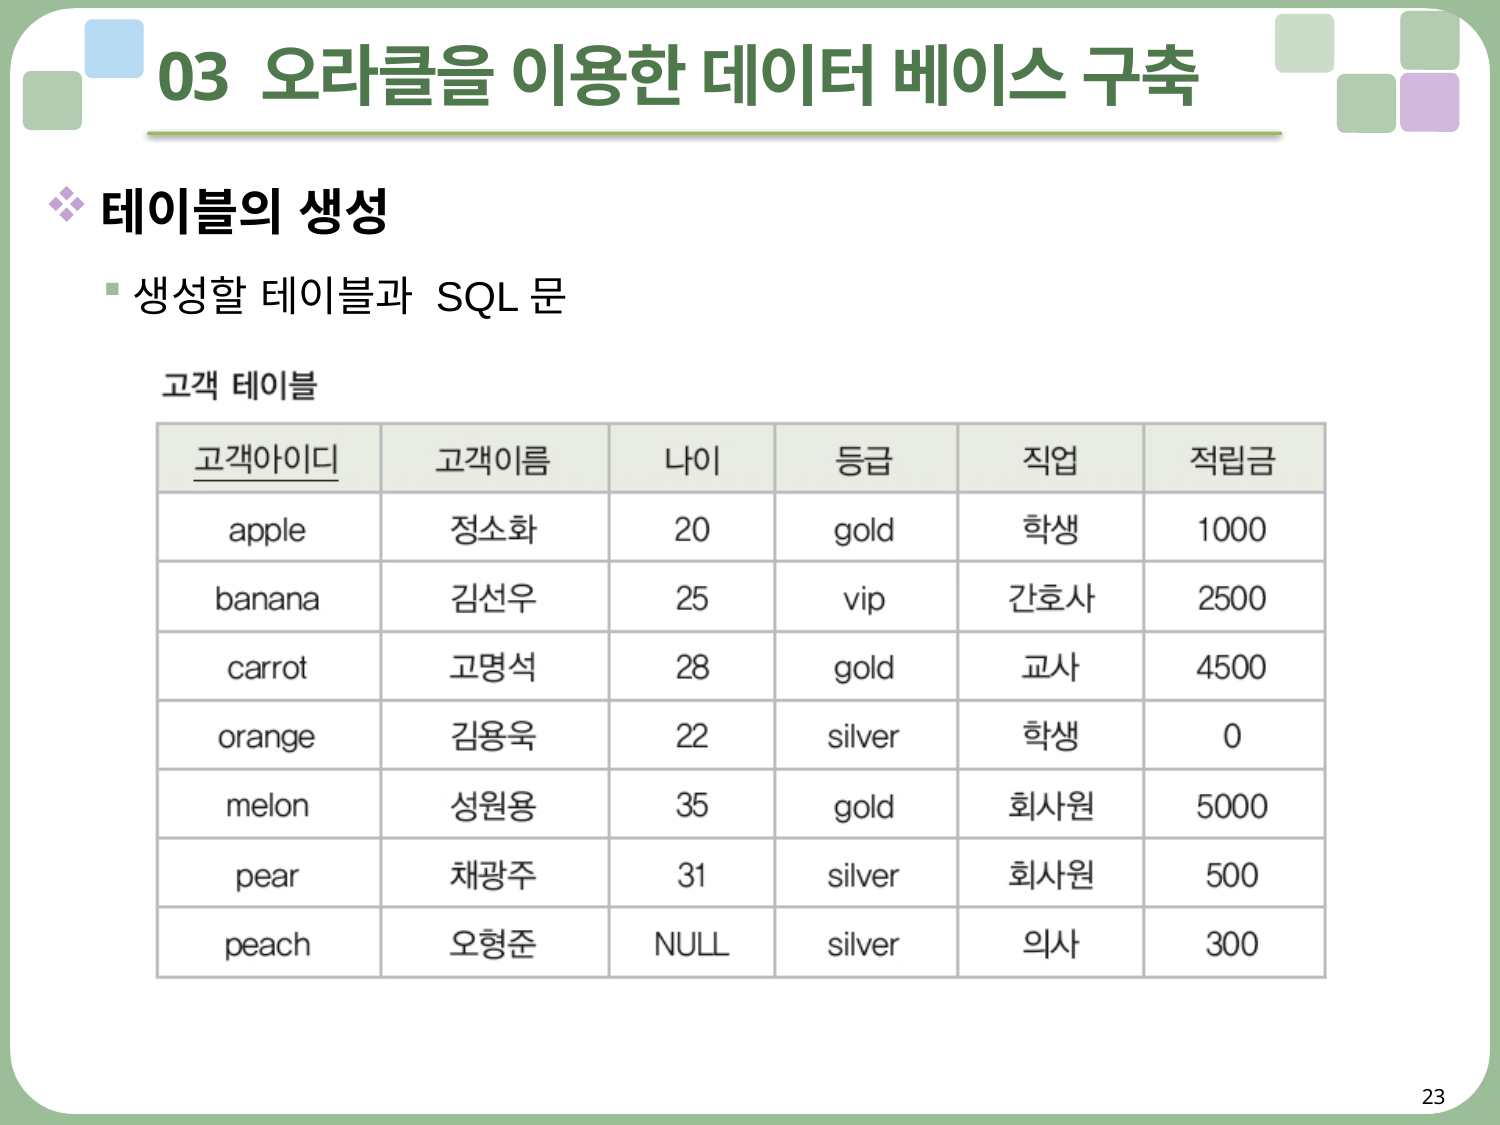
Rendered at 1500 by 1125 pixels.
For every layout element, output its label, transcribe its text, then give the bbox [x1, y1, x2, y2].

title 03 오라클을 이용한 데이터 베이스 구축 [142, 25, 1459, 123]
list 테이블의 생성 생성할 테이블과 SQL문 [29, 172, 1459, 1083]
picture [0, 0, 1500, 1125]
